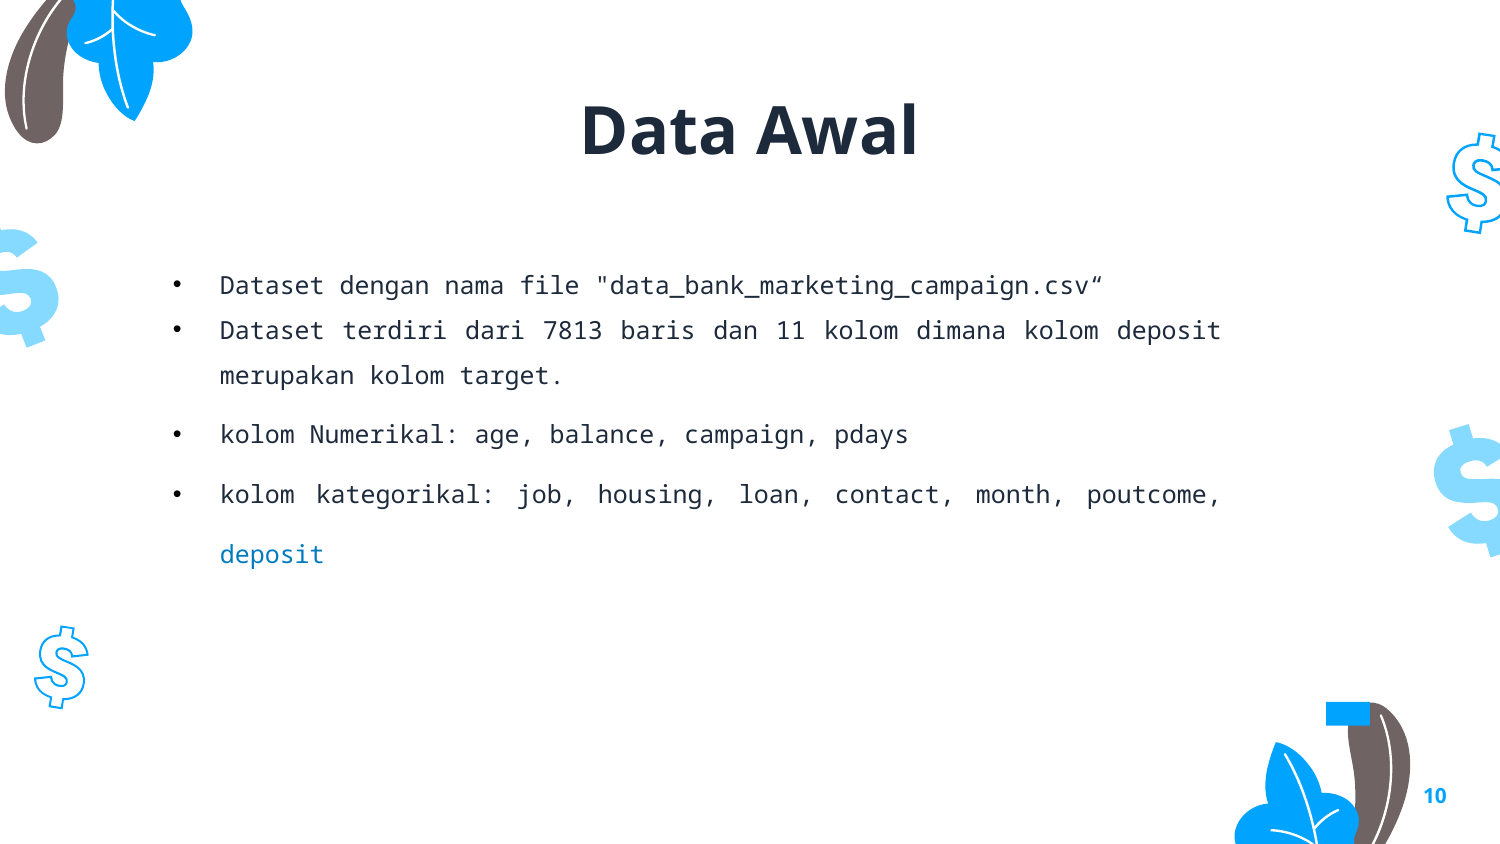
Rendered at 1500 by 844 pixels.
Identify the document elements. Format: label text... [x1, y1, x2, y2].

text_box [1326, 701, 1370, 726]
slide_number 10 [1389, 764, 1480, 830]
title Data Awal [118, 72, 1382, 167]
text_box Dataset dengan nama file "data_bank_marketing_campaign.csv“ Dataset terdiri dari 7813 baris dan 11 kolom dimana kolom deposit merupakan kolom target. kolom Numerikal: age, balance, campaign, pdays kolom kategorikal: job, housing, loan, contact, month, poutcome, deposit [157, 224, 1238, 665]
